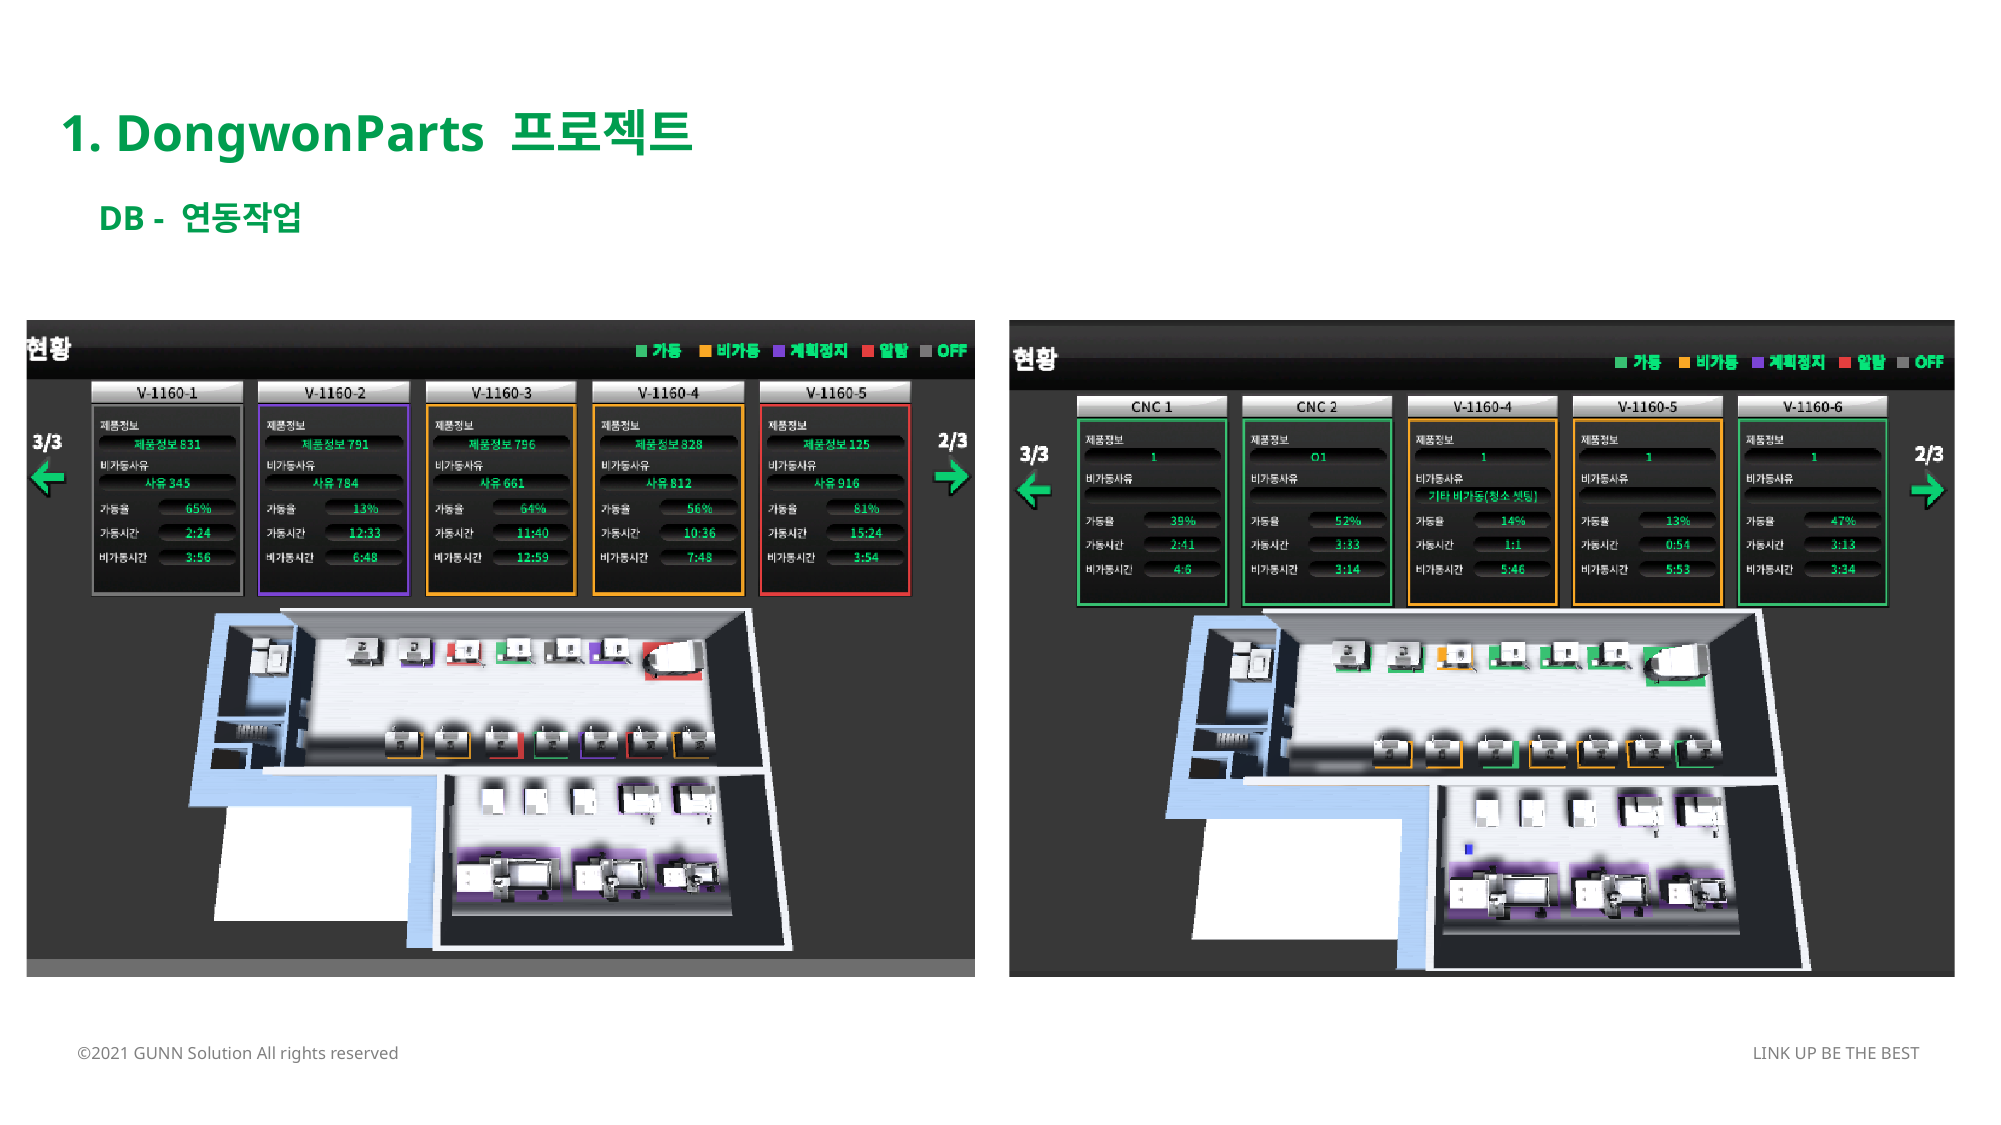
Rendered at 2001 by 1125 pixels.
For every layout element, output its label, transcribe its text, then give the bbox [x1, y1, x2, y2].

picture [1009, 320, 1955, 977]
text_box 1. DongwonParts 프로젝트 [45, 64, 710, 169]
picture [26, 320, 975, 977]
text_box DB - 연동작업 [83, 170, 319, 245]
